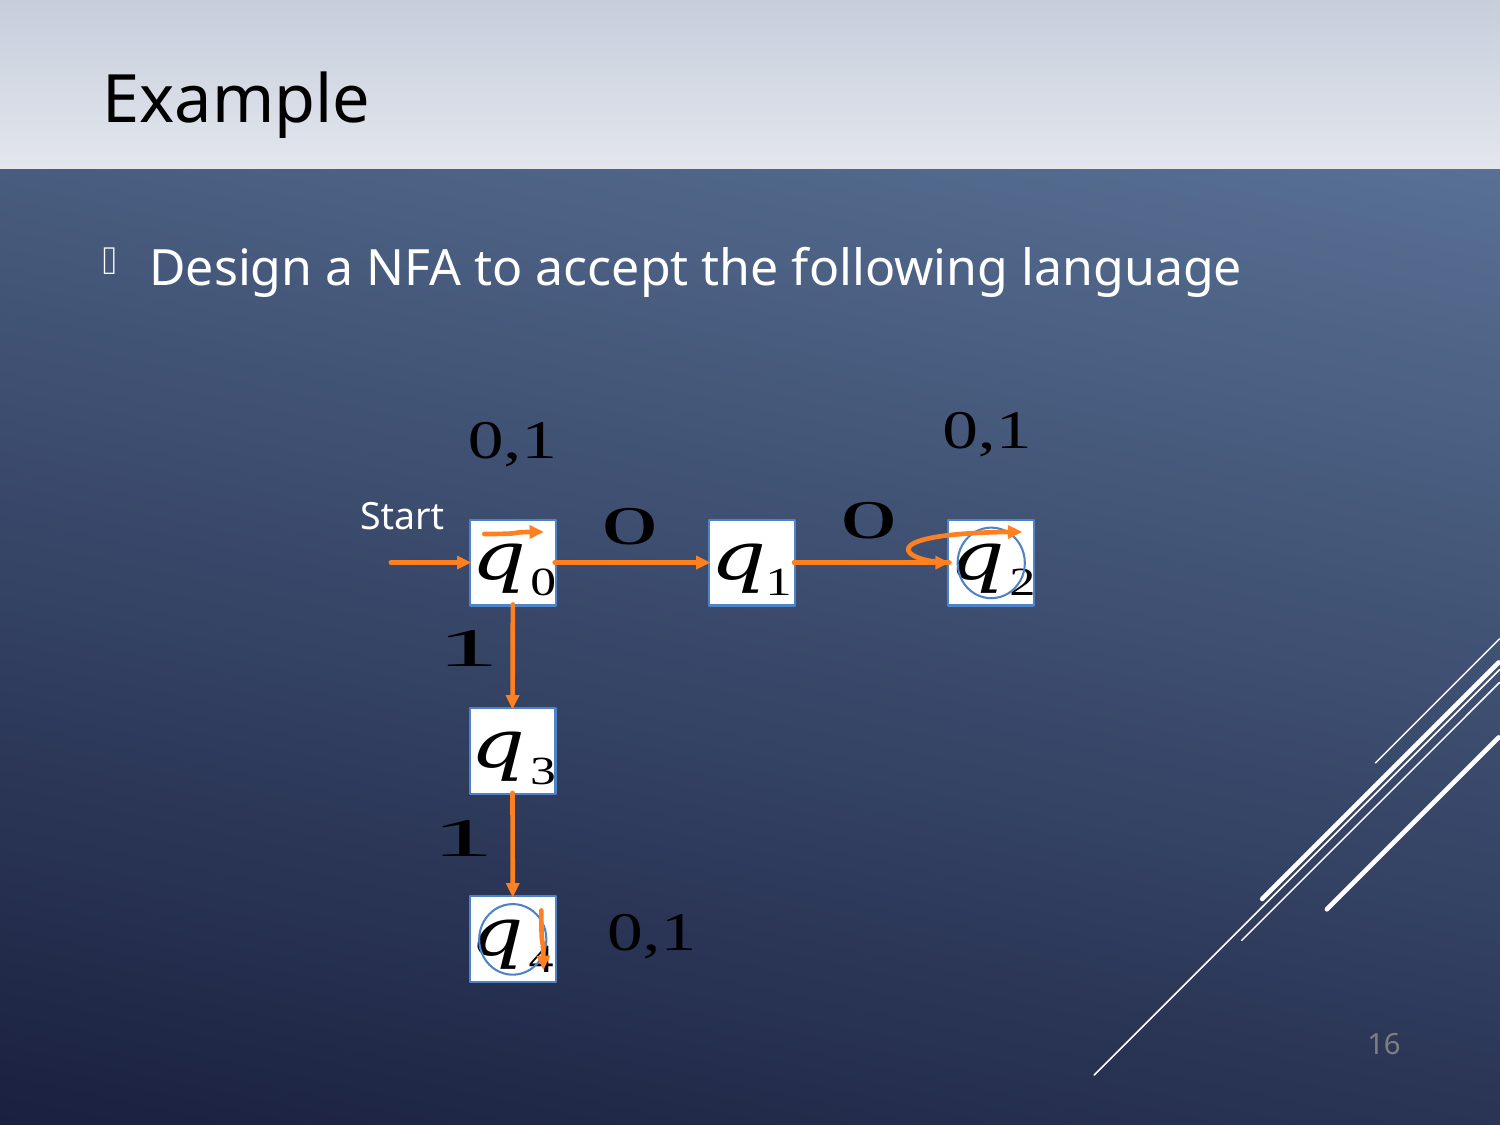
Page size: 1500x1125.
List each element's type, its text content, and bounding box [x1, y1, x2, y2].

slide_number 16 [1328, 1002, 1416, 1073]
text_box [346, 400, 1034, 982]
title Example [87, 24, 1416, 169]
